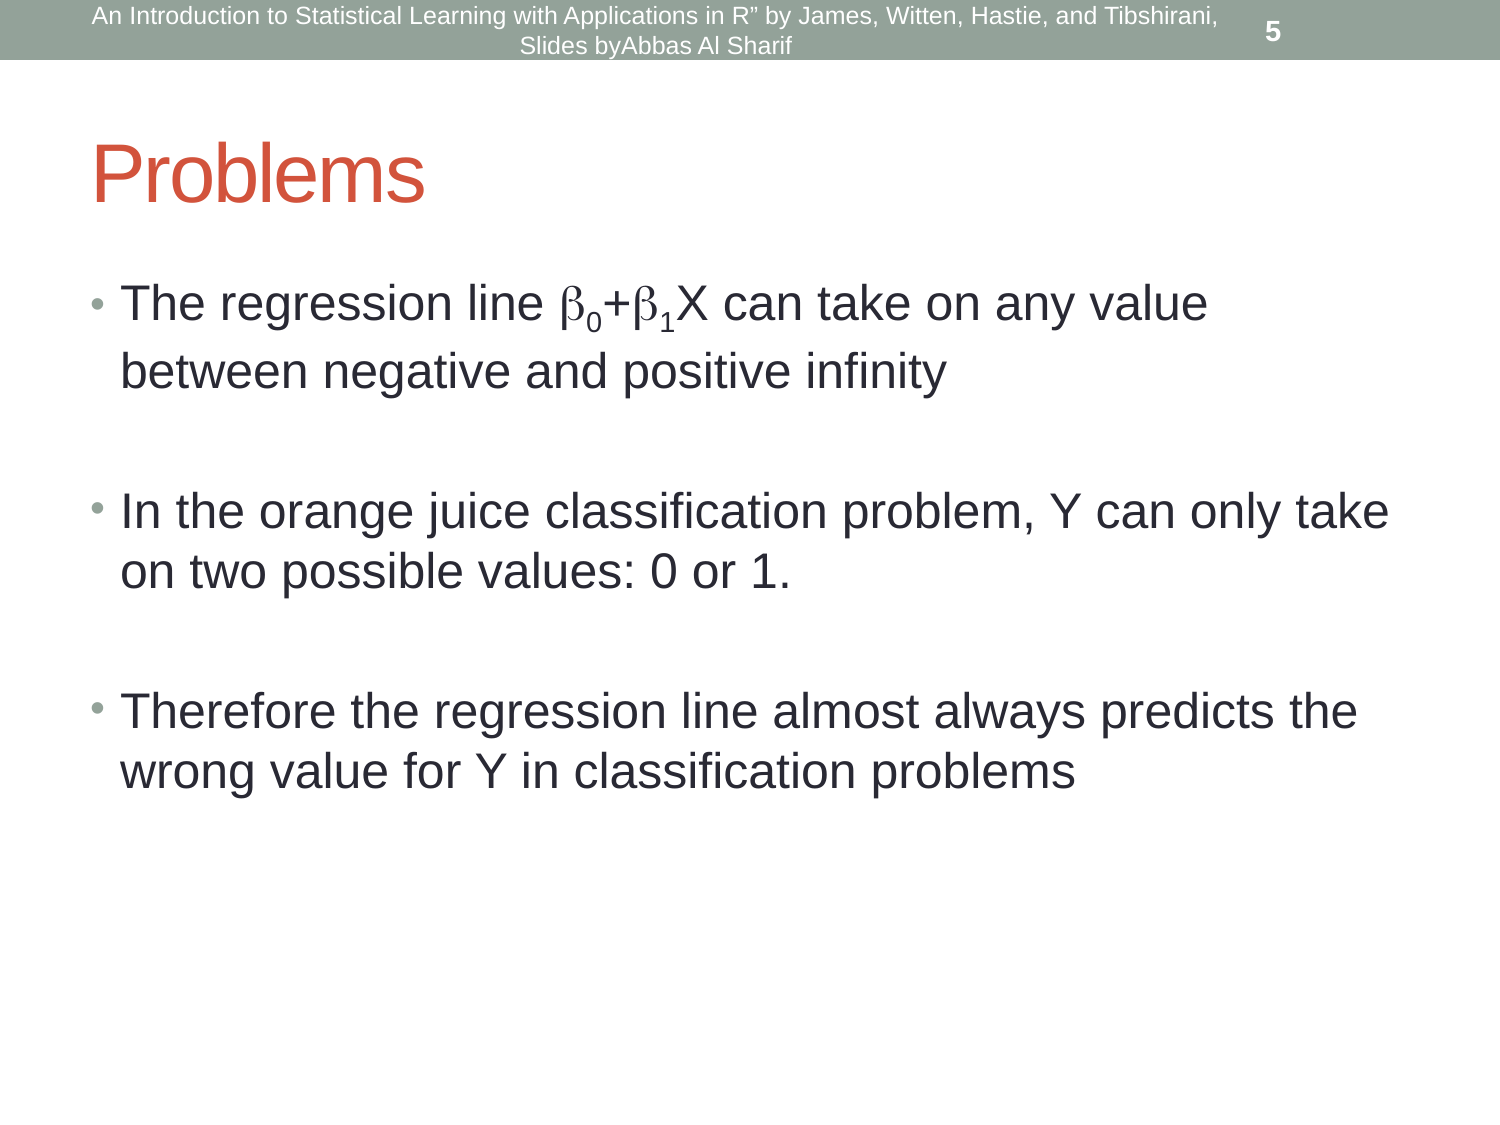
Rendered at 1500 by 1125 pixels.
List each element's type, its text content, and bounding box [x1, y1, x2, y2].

slide_number 5 [1250, 3, 1425, 57]
list The regression line 0+1X can take on any value between negative and positive infinity In the orange juice classification problem, Y can only take on two possible values: 0 or 1. Therefore the regression line almost always predicts the wrong value for Y in classification problems [75, 262, 1425, 1063]
title Problems [75, 87, 1425, 250]
footer An Introduction to Statistical Learning with Applications in R” by James, Witten, Hastie, and Tibshirani, Slides byAbbas Al Sharif [75, 3, 1238, 57]
